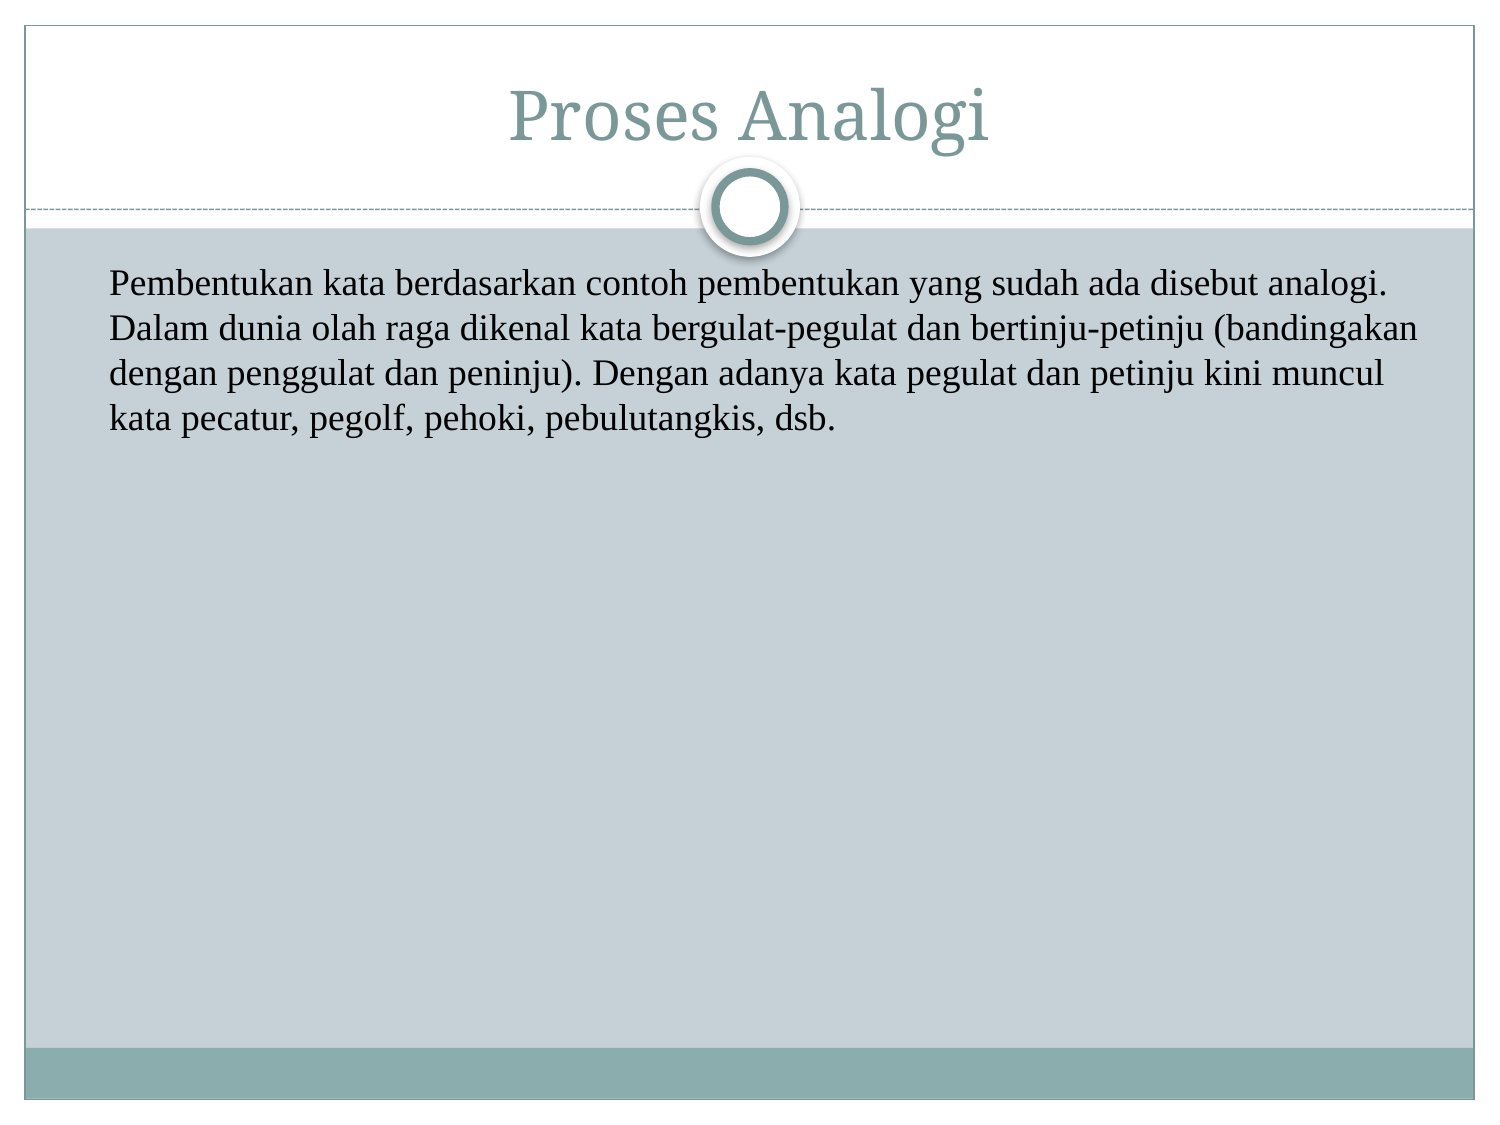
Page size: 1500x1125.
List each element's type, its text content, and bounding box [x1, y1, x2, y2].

list Pembentukan kata berdasarkan contoh pembentukan yang sudah ada disebut analogi. Dalam dunia olah raga dikenal kata bergulat-pegulat dan bertinju-petinju (bandingakan dengan penggulat dan peninju). Dengan adanya kata pegulat dan petinju kini muncul kata pecatur, pegolf, pehoki, pebulutangkis, dsb. [49, 250, 1445, 1001]
title Proses Analogi [49, 37, 1450, 162]
